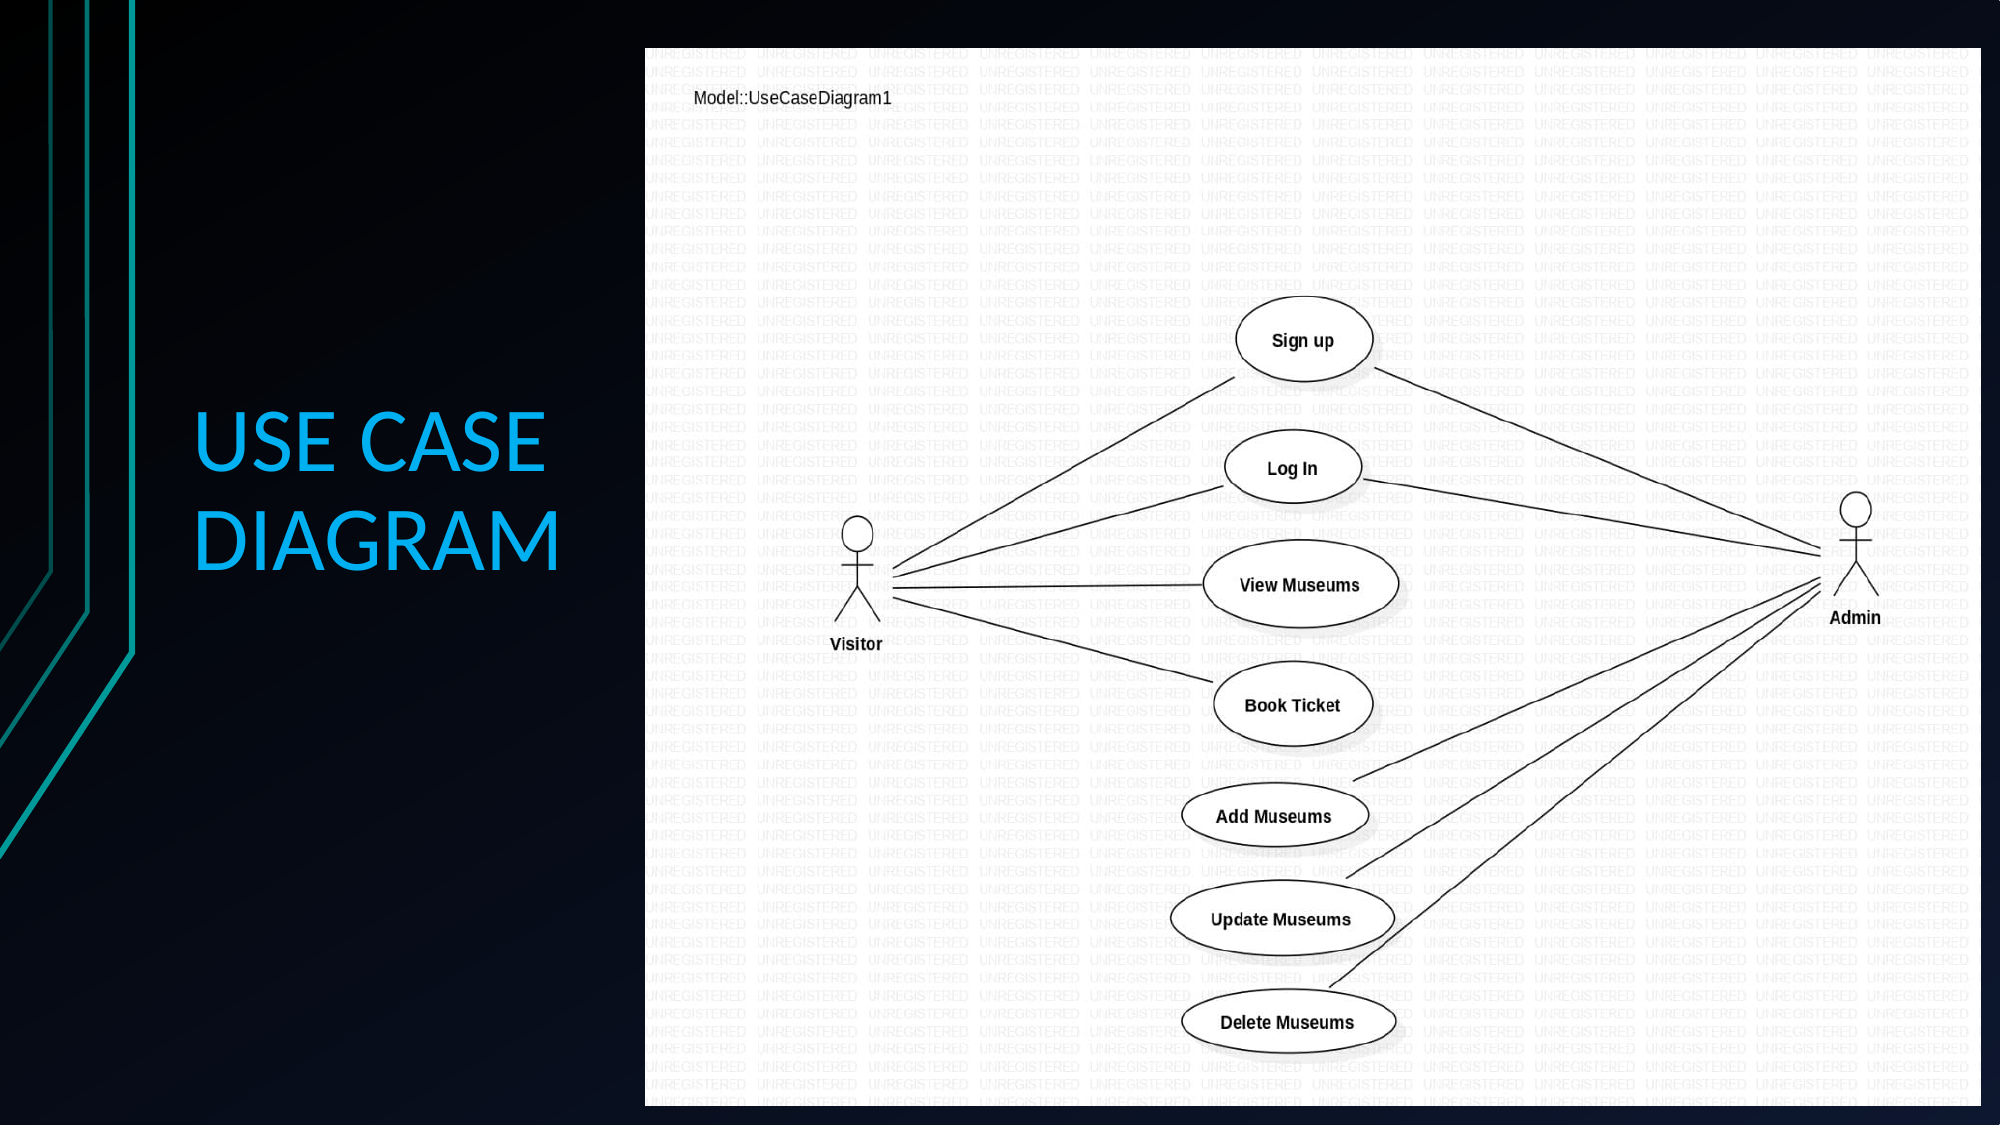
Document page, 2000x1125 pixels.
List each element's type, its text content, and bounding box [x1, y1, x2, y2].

title USE CASE DIAGRAM [172, 200, 640, 601]
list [645, 48, 1981, 1107]
